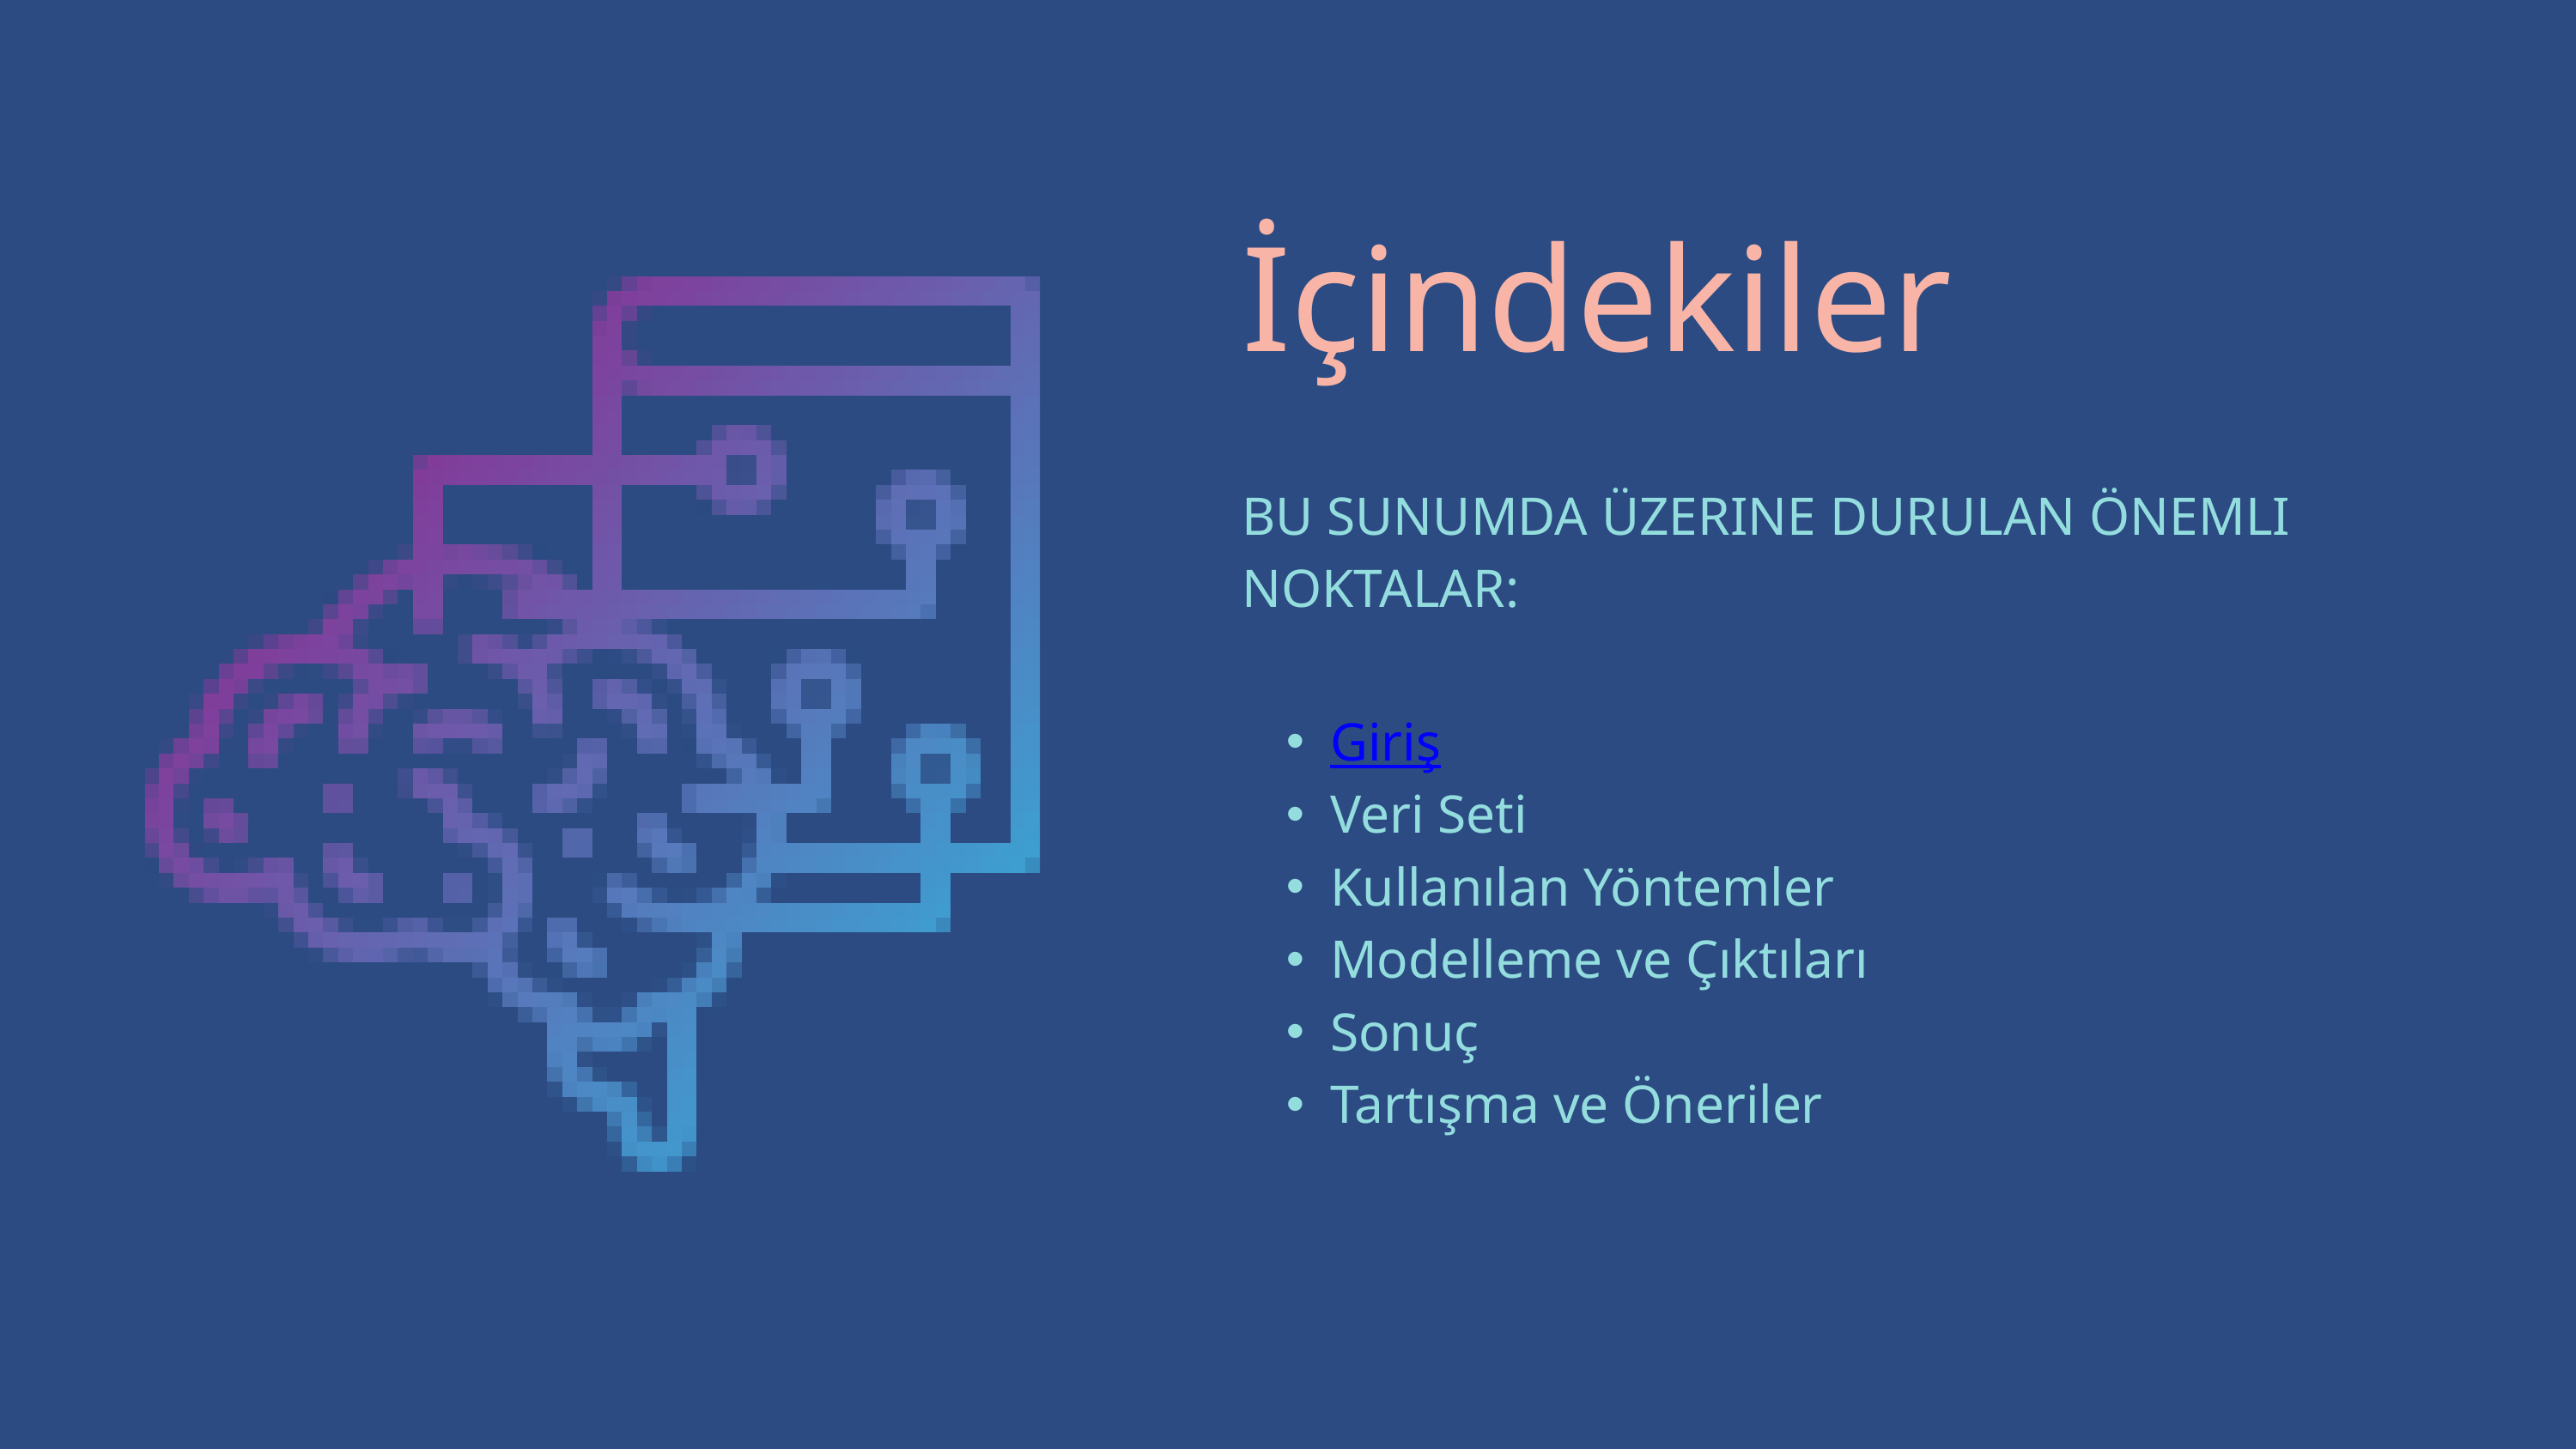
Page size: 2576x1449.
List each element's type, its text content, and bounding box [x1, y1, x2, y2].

table_cell BU SUNUMDA ÜZERINE DURULAN ÖNEMLI NOKTALAR: [1219, 444, 2464, 657]
table_cell Giriş Veri Seti Kullanılan Yöntemler Modelleme ve Çıktıları Sonuç Tartışma ve Öneriler [1219, 664, 2464, 1178]
text_box [144, 276, 1041, 1172]
table_header İçindekiler [1219, 149, 2464, 436]
